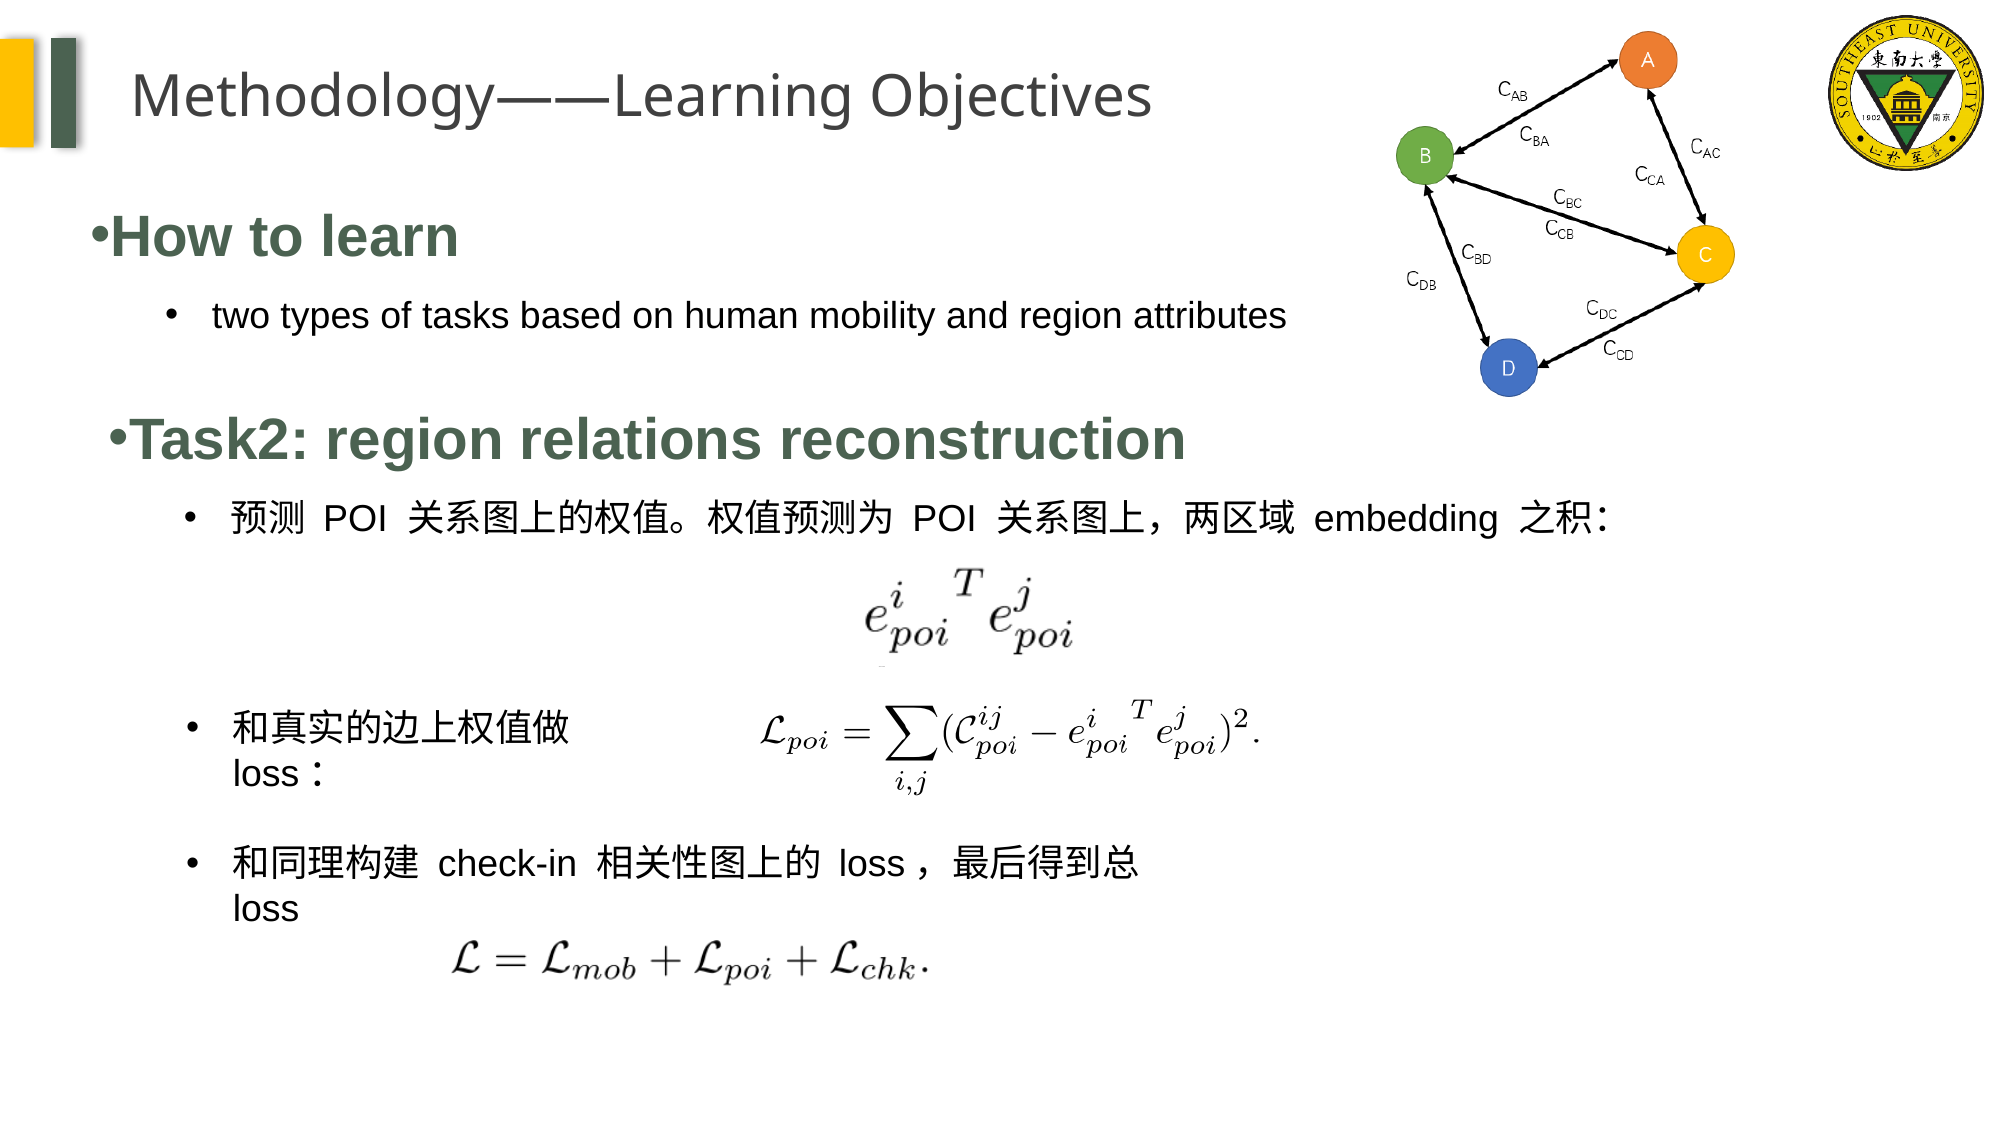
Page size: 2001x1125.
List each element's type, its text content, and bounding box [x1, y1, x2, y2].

picture [439, 912, 937, 1000]
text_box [0, 38, 1191, 148]
text_box 和同理构建 check-in 相关性图上的 loss，最后得到总 loss [171, 832, 1239, 937]
text_box Task2: region relations reconstruction 预测 POI 关系图上的权值。权值预测为 POI 关系图上，两区域 embedding 之积： [93, 393, 1816, 547]
picture [856, 561, 1076, 663]
picture [1393, 28, 1737, 398]
picture [744, 666, 1283, 813]
text_box 和真实的边上权值做 loss： [171, 696, 688, 802]
text_box How to learn two types of tasks based on human mobility and region attributes [75, 190, 1330, 343]
picture [1828, 15, 1984, 171]
